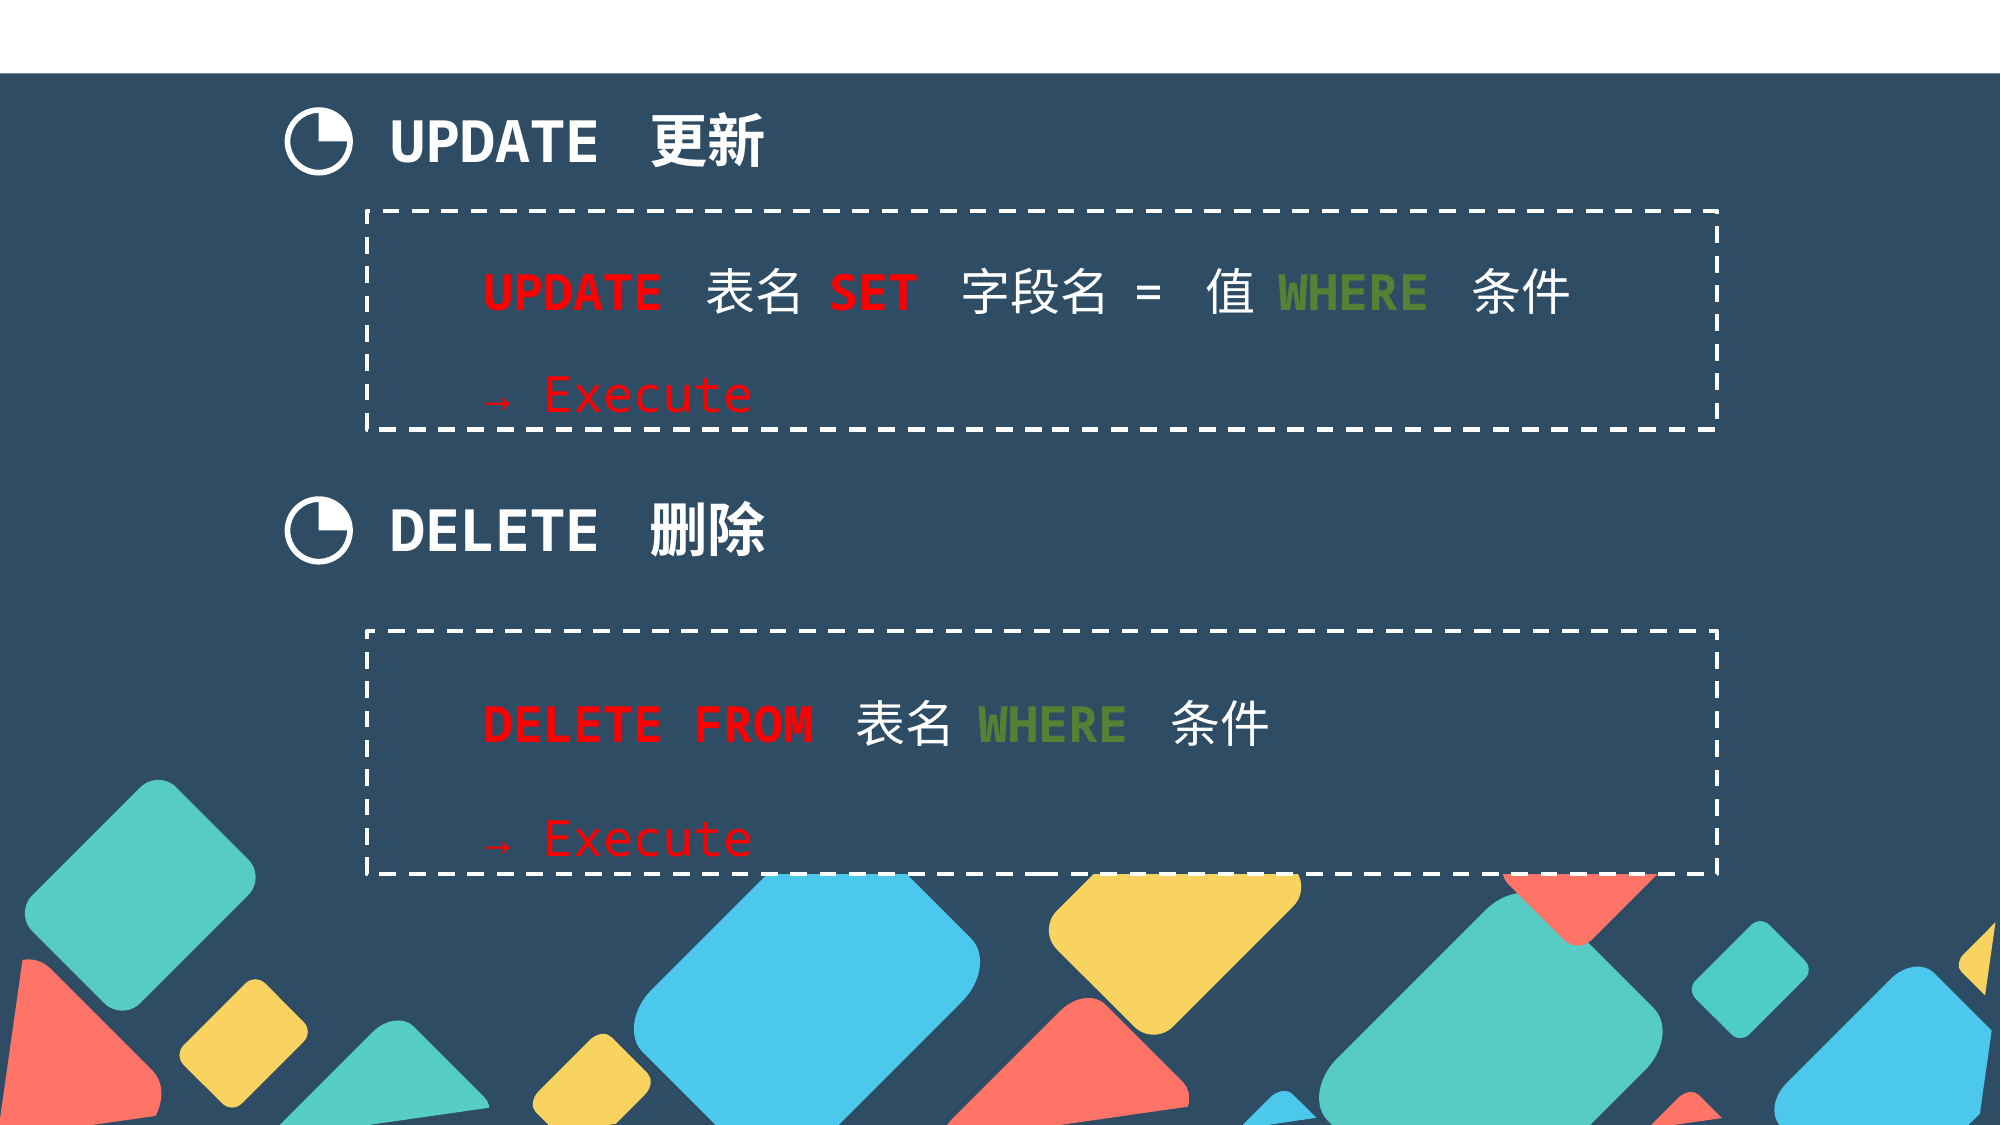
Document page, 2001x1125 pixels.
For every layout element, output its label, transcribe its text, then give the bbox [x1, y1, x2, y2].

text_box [284, 485, 1214, 572]
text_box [284, 96, 985, 183]
text_box DELETE FROM 表名 WHERE 条件 → Execute [366, 631, 1718, 874]
text_box UPDATE 表名 SET 字段名 = 值 WHERE 条件 → Execute [366, 210, 1718, 430]
